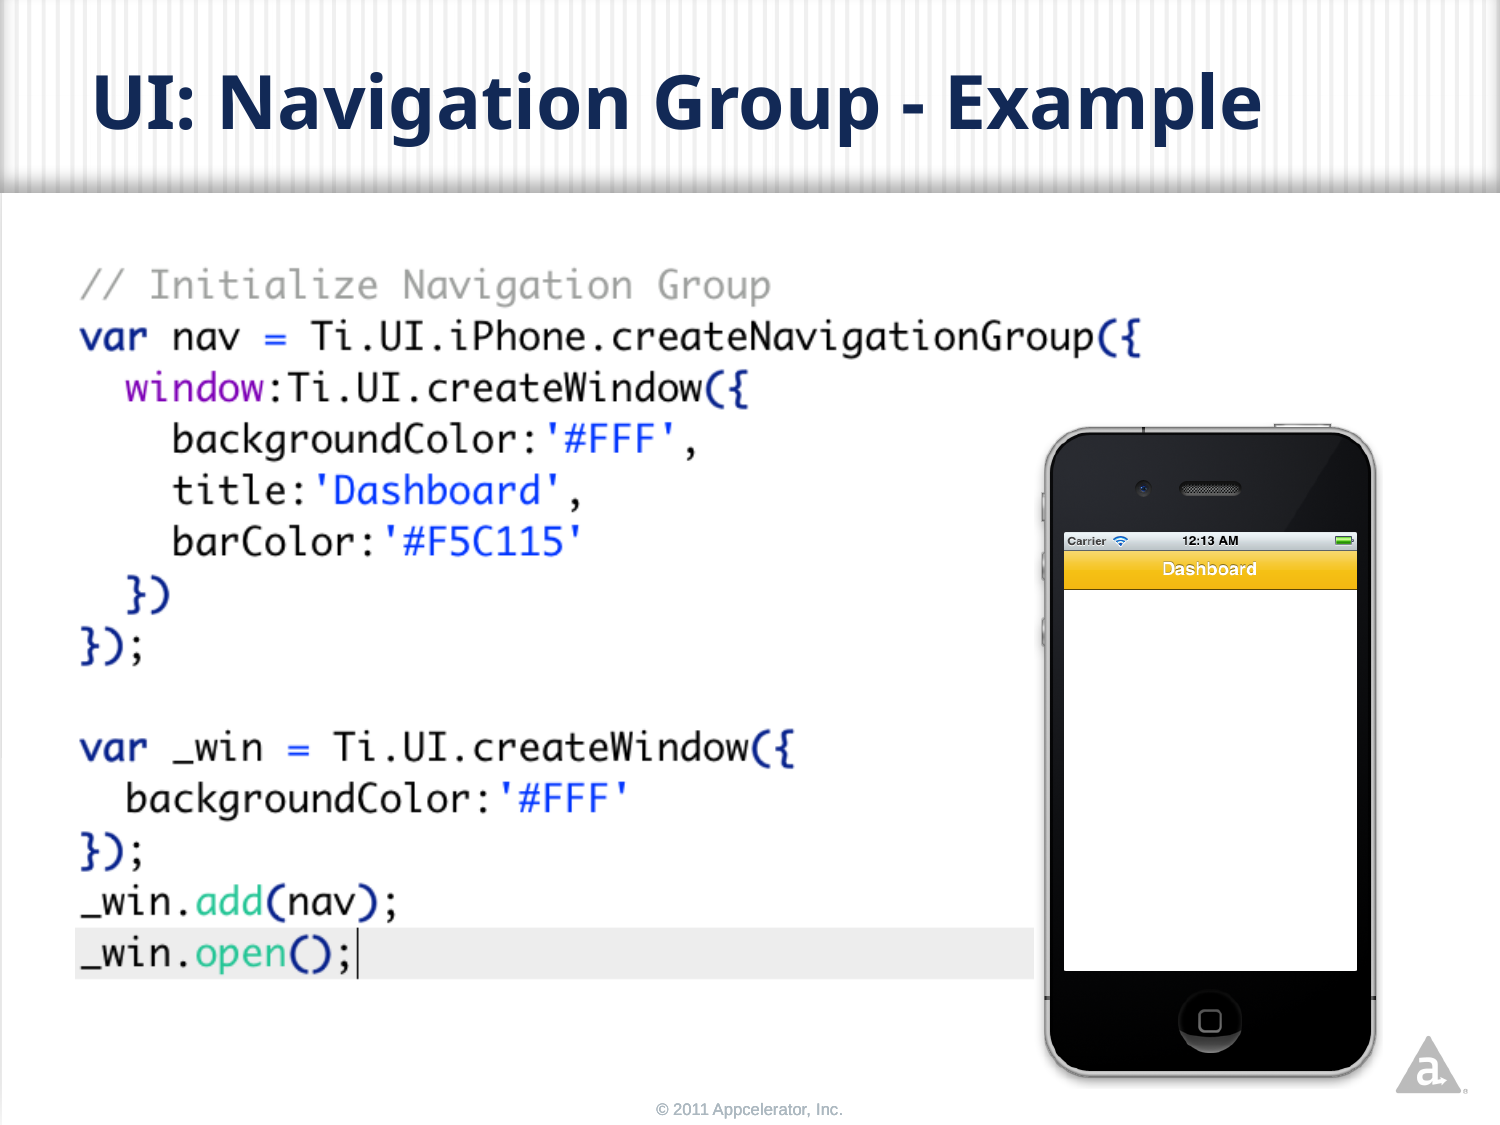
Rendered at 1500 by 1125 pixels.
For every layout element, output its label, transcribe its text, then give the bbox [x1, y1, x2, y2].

title UI: Navigation Group - Example [74, 33, 1426, 167]
picture [0, 0, 1500, 193]
picture [74, 262, 1383, 1089]
picture [1395, 1035, 1468, 1094]
